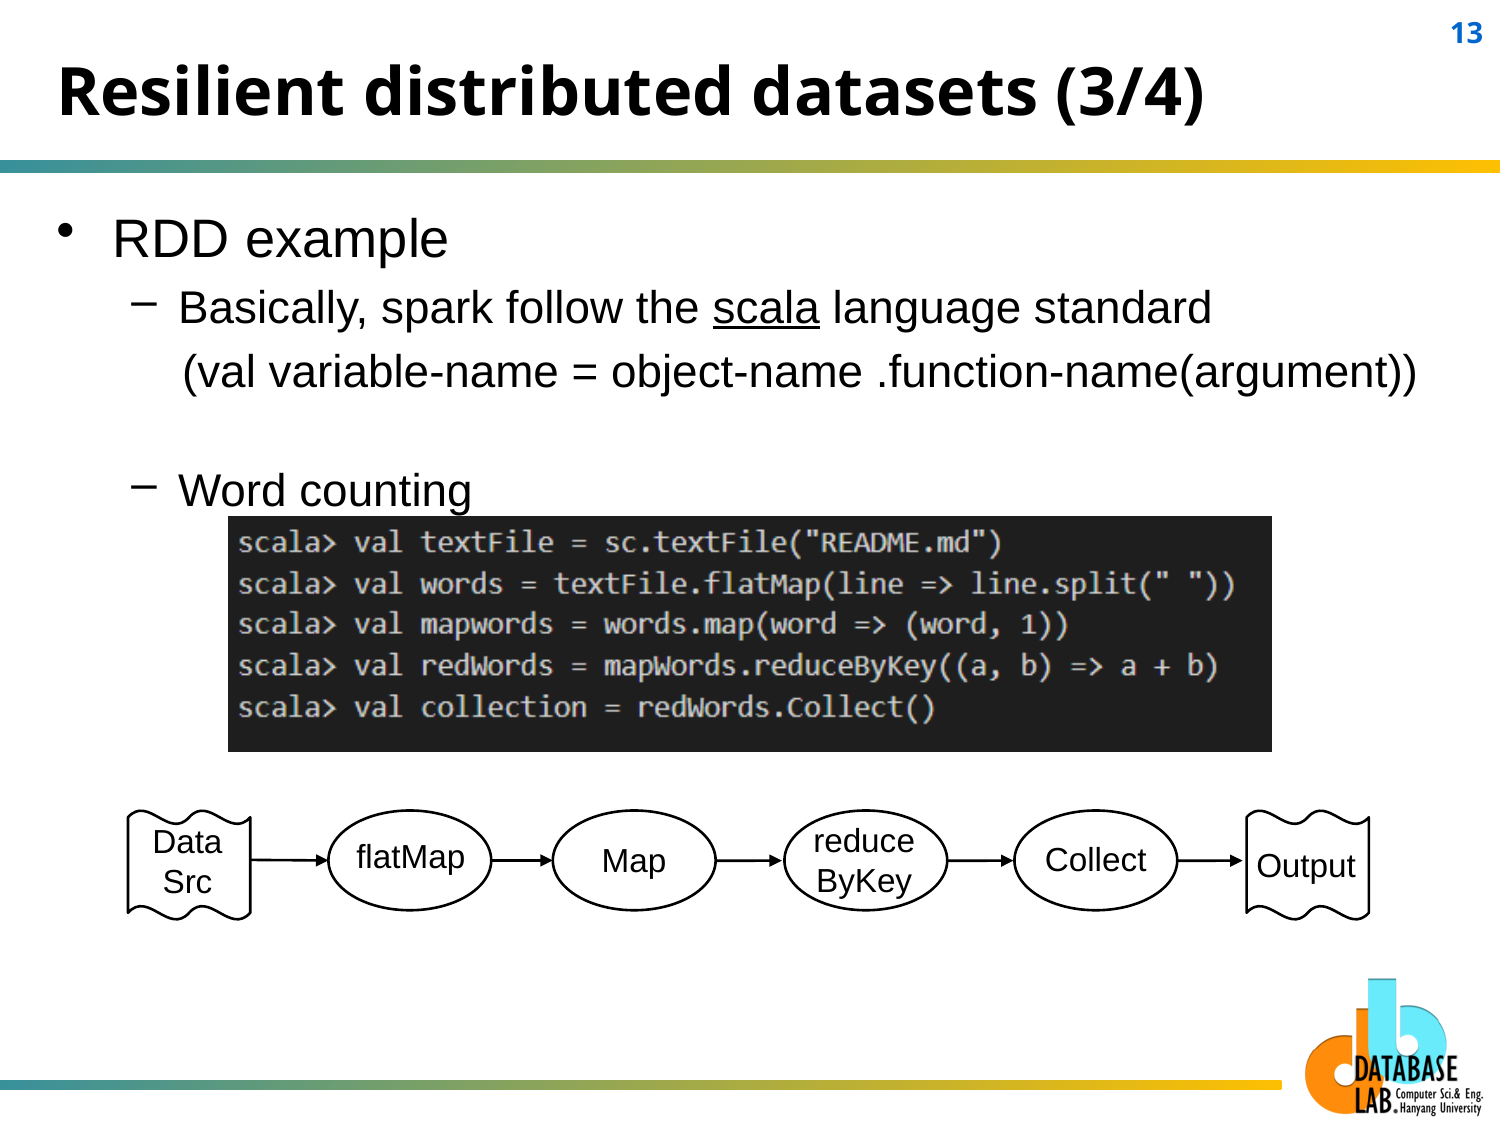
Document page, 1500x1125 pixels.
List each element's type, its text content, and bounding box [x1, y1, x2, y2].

picture [1299, 975, 1485, 1125]
list RDD example Basically, spark follow the scala language standard (val variable-name = object-name .function-name(argument)) Word counting [41, 196, 1459, 1059]
picture [228, 516, 1272, 752]
title Resilient distributed datasets (3/4) [41, 17, 1424, 160]
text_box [127, 810, 1373, 920]
